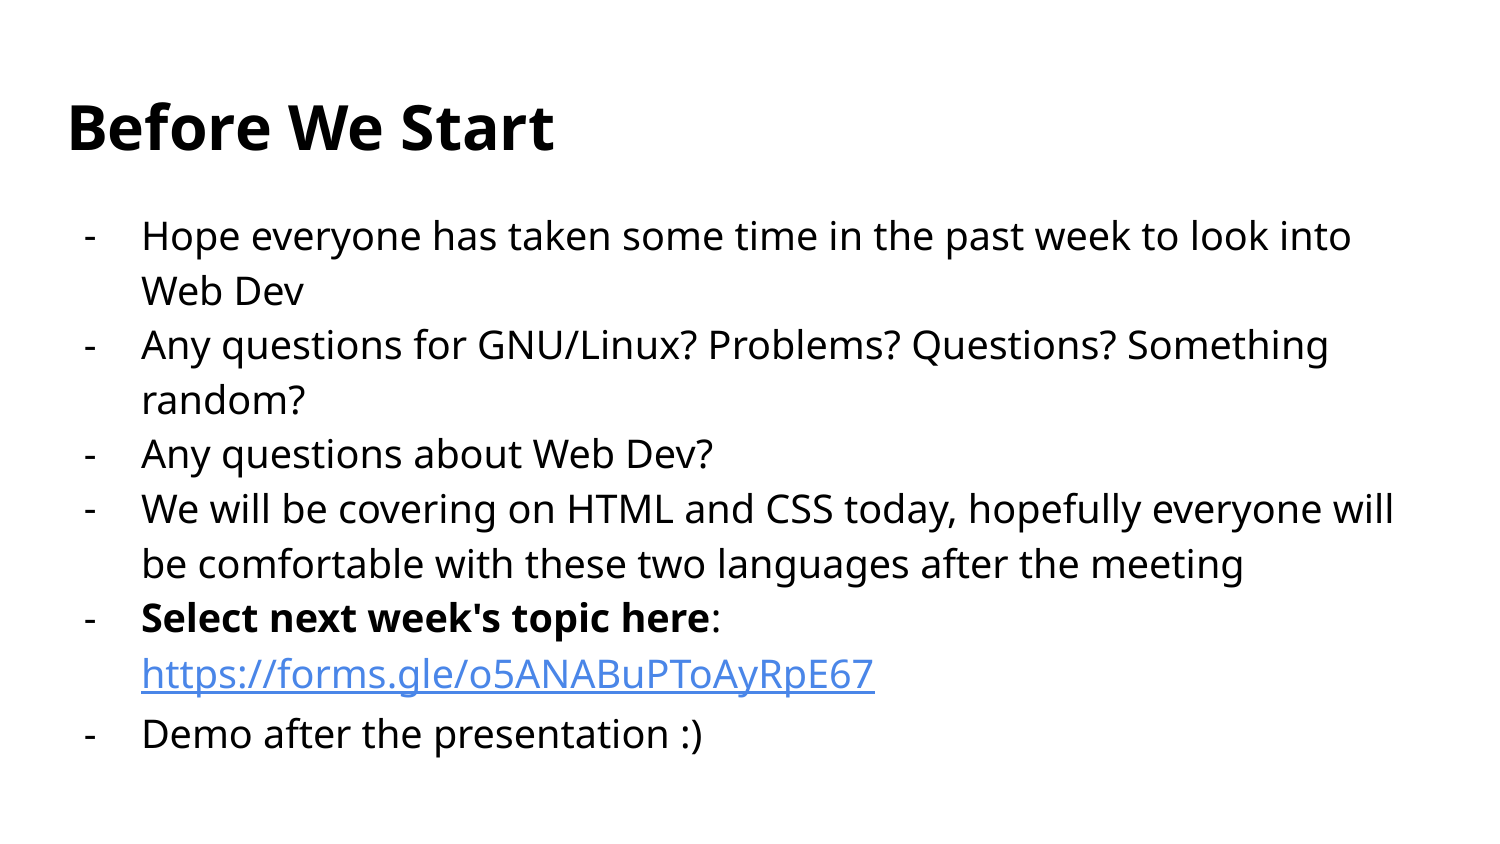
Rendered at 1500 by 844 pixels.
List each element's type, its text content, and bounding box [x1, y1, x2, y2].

title Before We Start [51, 72, 1449, 176]
list Hope everyone has taken some time in the past week to look into Web Dev Any questions for GNU/Linux? Problems? Questions? Something random? Any questions about Web Dev? We will be covering on HTML and CSS today, hopefully everyone will be comfortable with these two languages after the meeting Select next week's topic here: https://forms.gle/o5ANABuPToAyRpE67 Demo after the presentation :) [51, 189, 1449, 750]
